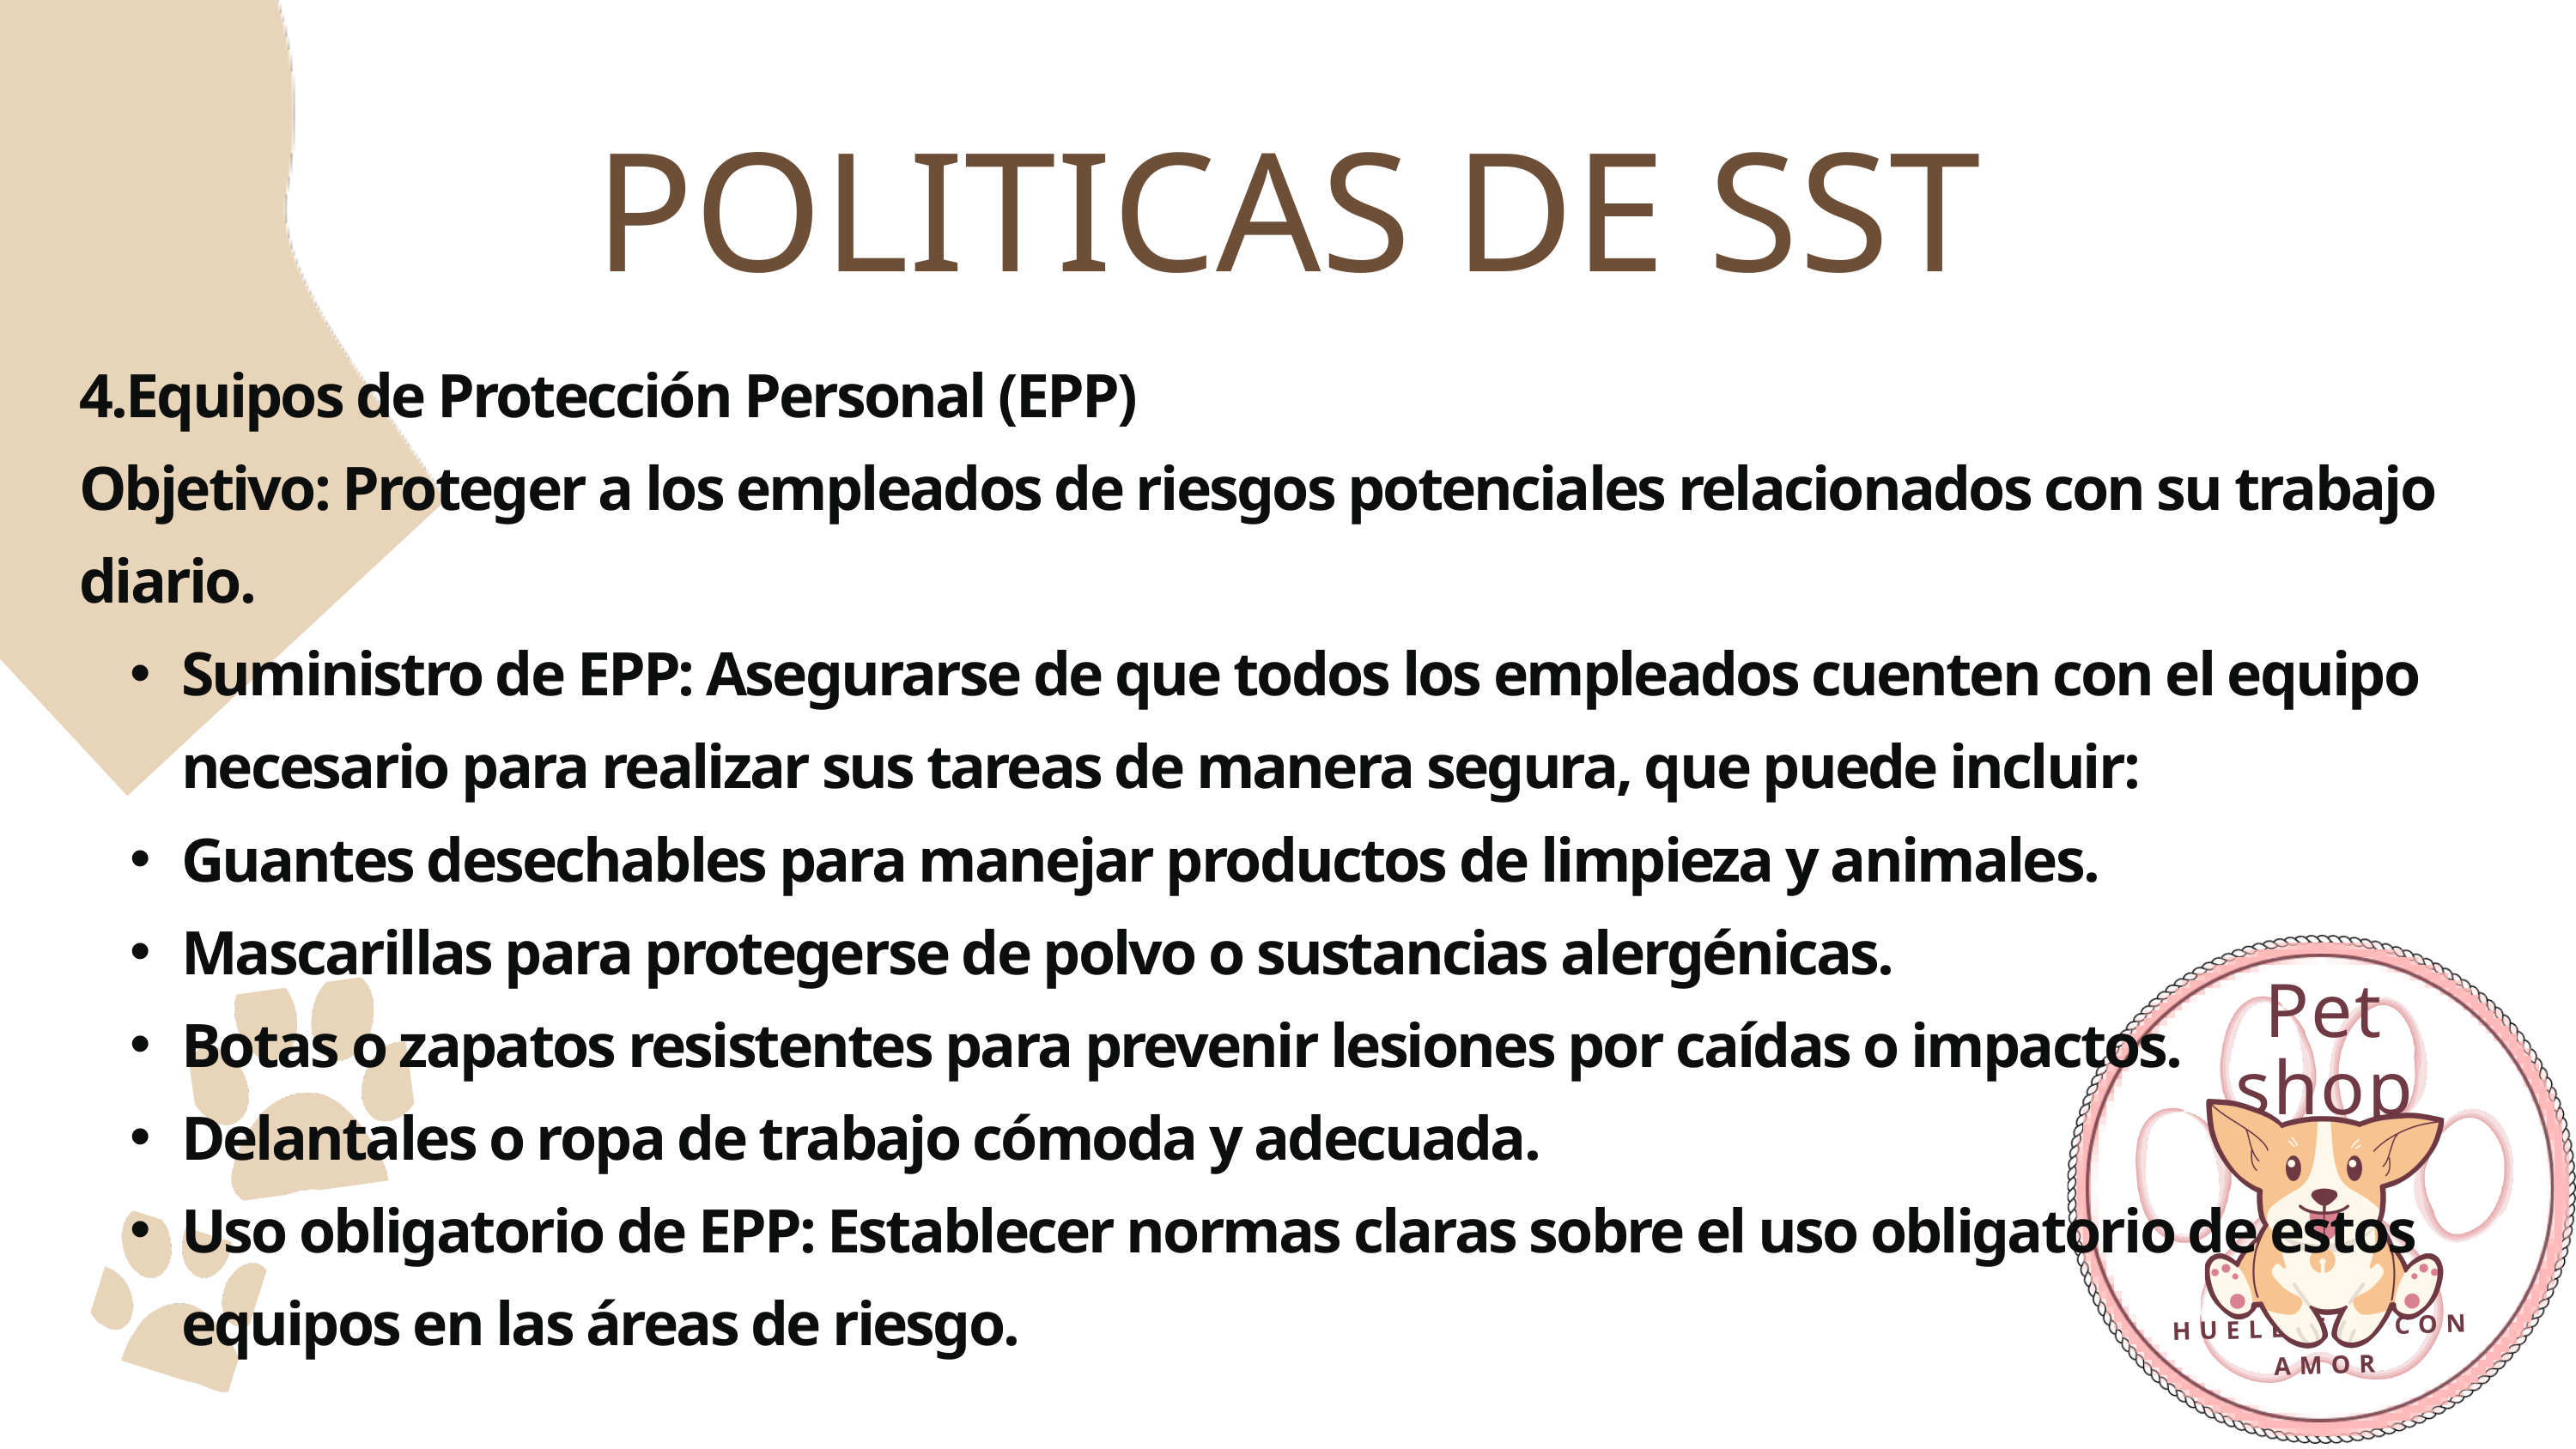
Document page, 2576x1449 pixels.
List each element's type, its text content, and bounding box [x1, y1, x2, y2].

text_box POLITICAS DE SST [191, 74, 2385, 305]
text_box 4.Equipos de Protección Personal (EPP) Objetivo: Proteger a los empleados de riesgos potenciales relacionados con su trabajo diario. Suministro de EPP: Asegurarse de que todos los empleados cuenten con el equipo necesario para realizar sus tareas de manera segura, que puede incluir: Guantes desechables para manejar productos de limpieza y animales. Mascarillas para protegerse de polvo o sustancias alergénicas. Botas o zapatos resistentes para prevenir lesiones por caídas o impactos. Delantales o ropa de trabajo cómoda y adecuada. Uso obligatorio de EPP: Establecer normas claras sobre el uso obligatorio de estos equipos en las áreas de riesgo. [79, 336, 2497, 1449]
text_box [0, 0, 657, 744]
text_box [2067, 935, 2576, 1444]
